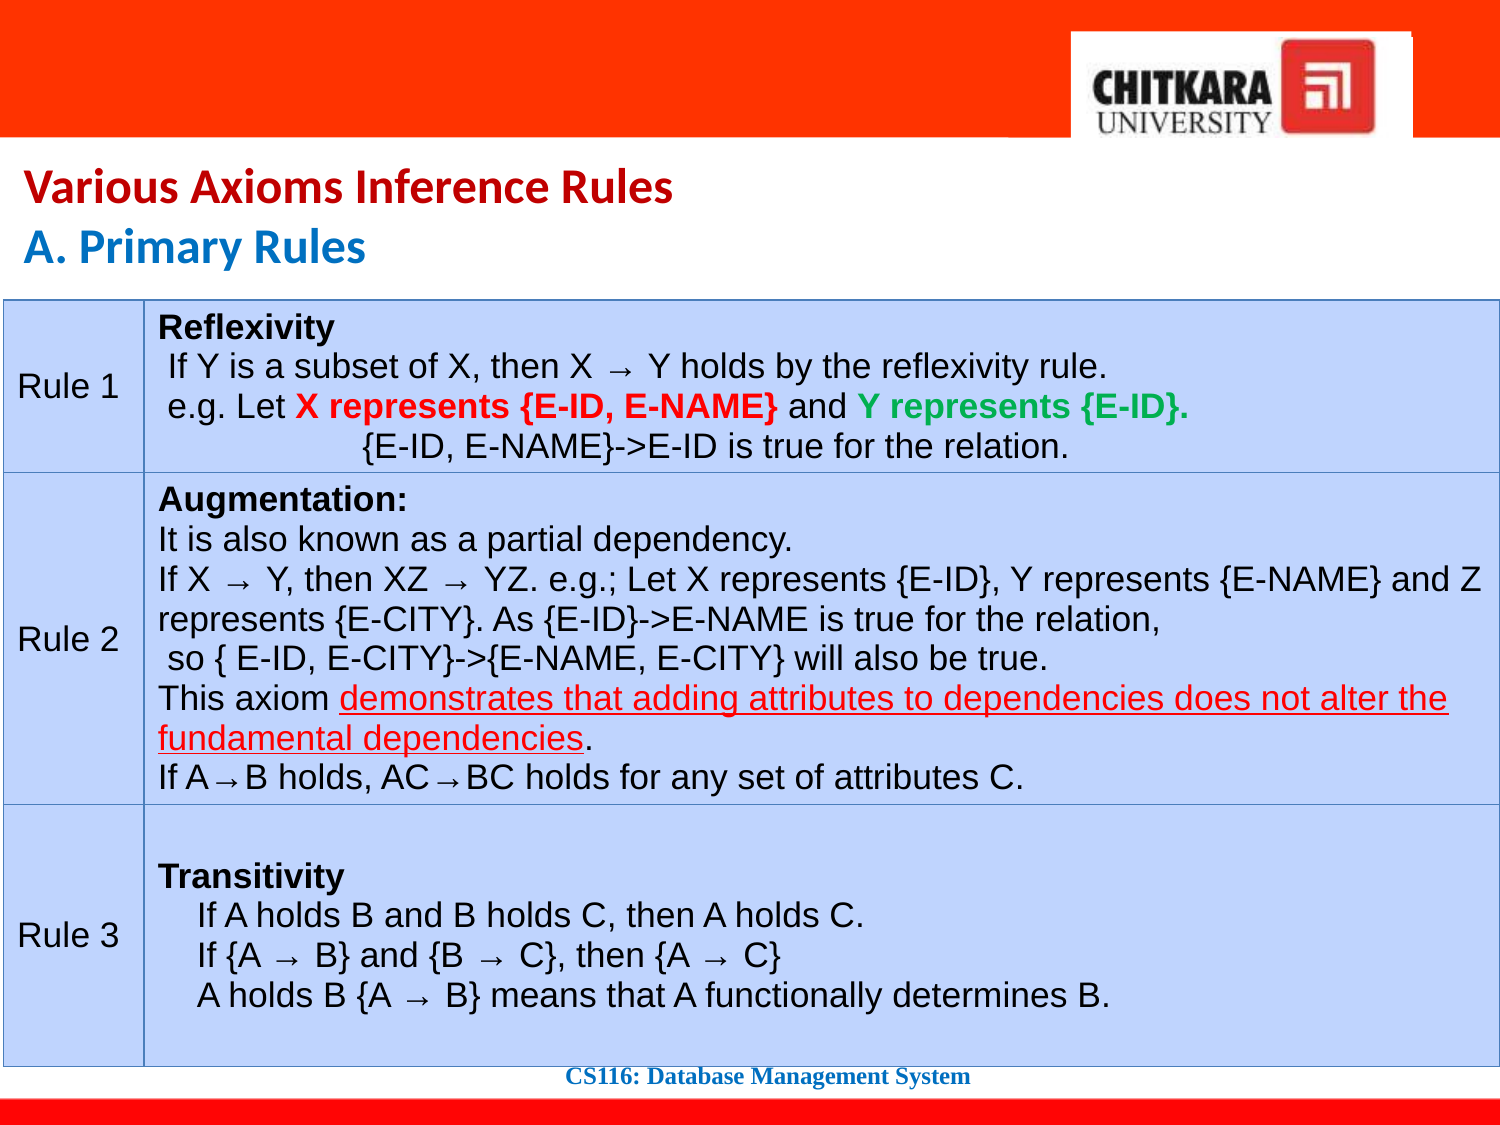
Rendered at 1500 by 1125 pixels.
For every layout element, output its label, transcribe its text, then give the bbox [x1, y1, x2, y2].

table_cell Rule 2 [4, 473, 143, 804]
table_header Reflexivity If Y is a subset of X, then X → Y holds by the reflexivity rule. e.g. Let X represents {E-ID, E-NAME} and Y represents {E-ID}. {E-ID, E-NAME}->E-ID is true for the relation. [145, 301, 1499, 472]
footer CS116: Database Management System [563, 1067, 1000, 1088]
table_header Rule 1 [4, 301, 143, 472]
table_cell Transitivity If A holds B and B holds C, then A holds C. If {A → B} and {B → C}, then {A → C} A holds B {A → B} means that A functionally determines B. [145, 805, 1499, 1066]
picture [1074, 37, 1390, 138]
text_box Various Axioms Inference Rules A. Primary Rules [9, 145, 831, 281]
picture [0, 1098, 1500, 1125]
table_cell Augmentation: It is also known as a partial dependency. If X → Y, then XZ → YZ. e.g.; Let X represents {E-ID}, Y represents {E-NAME} and Z represents {E-CITY}. As {E-ID}->E-NAME is true for the relation, so { E-ID, E-CITY}->{E-NAME, E-CITY} will also be true. This axiom demonstrates that adding attributes to dependencies does not alter the fundamental dependencies. If A→B holds, AC→BC holds for any set of attributes C. [145, 473, 1499, 804]
table_cell Rule 3 [4, 805, 143, 1066]
